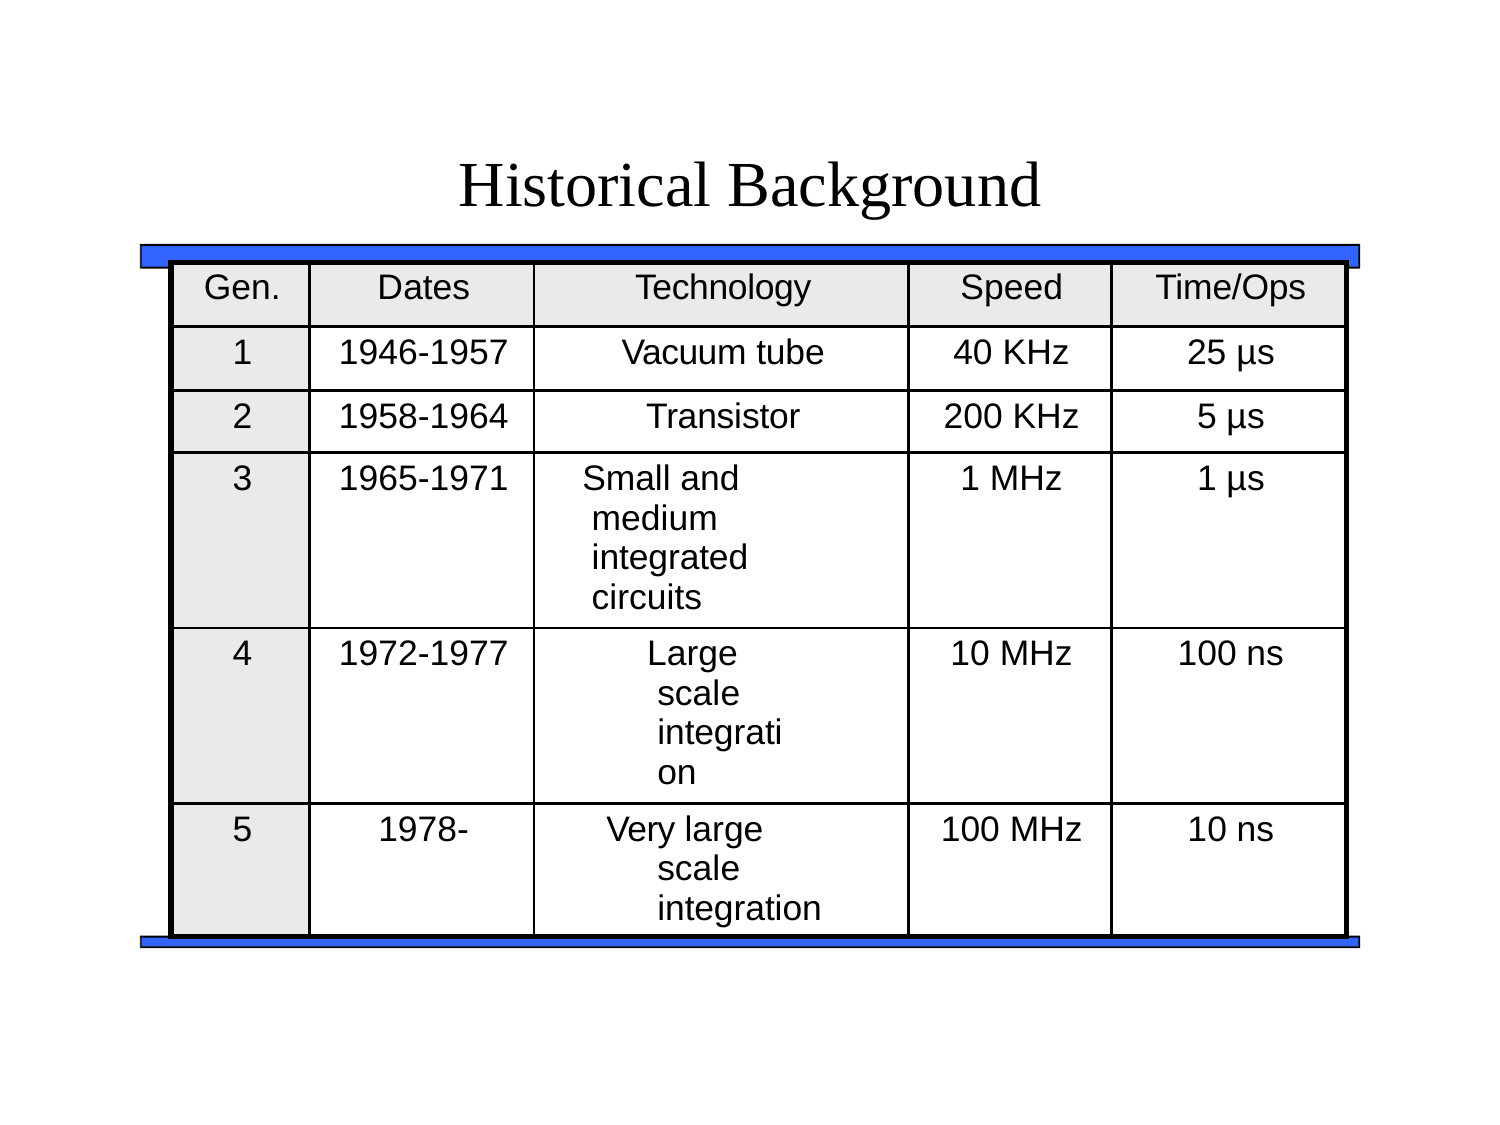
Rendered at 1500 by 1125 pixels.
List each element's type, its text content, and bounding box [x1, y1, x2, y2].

table_cell 100 MHz [910, 805, 1110, 934]
table_cell 1958-1964 [311, 392, 533, 451]
table_header Dates [311, 265, 533, 325]
table_cell 25 µs [1113, 328, 1344, 389]
table_cell Small and medium integrated circuits [535, 454, 907, 627]
table_cell 1946-1957 [311, 328, 533, 389]
table_cell 1 µs [1113, 454, 1344, 627]
table_cell 1 [174, 328, 308, 389]
table_cell Large scale integration [535, 629, 907, 802]
table_cell 10 MHz [910, 629, 1110, 802]
table_header Gen. [174, 265, 308, 325]
table_header Time/Ops [1113, 265, 1344, 325]
table_cell 4 [174, 629, 308, 802]
table_cell 5 µs [1113, 392, 1344, 451]
table_cell 3 [174, 454, 308, 627]
table_cell Transistor [535, 392, 907, 451]
table_cell 100 ns [1113, 629, 1344, 802]
table_cell Vacuum tube [535, 328, 907, 389]
title Historical Background [456, 140, 1043, 260]
table_cell 40 KHz [910, 328, 1110, 389]
table_cell Very large scale integration [535, 805, 907, 934]
table_cell 10 ns [1113, 805, 1344, 934]
table_cell 1972-1977 [311, 629, 533, 802]
table_cell 1965-1971 [311, 454, 533, 627]
table_cell 1978- [311, 805, 533, 934]
text_box [139, 935, 1361, 949]
table_cell 2 [174, 392, 308, 451]
table_header Technology [535, 265, 907, 325]
table_cell 1 MHz [910, 454, 1110, 627]
table_cell 200 KHz [910, 392, 1110, 451]
table_cell 5 [174, 805, 308, 934]
table_header Speed [910, 265, 1110, 325]
